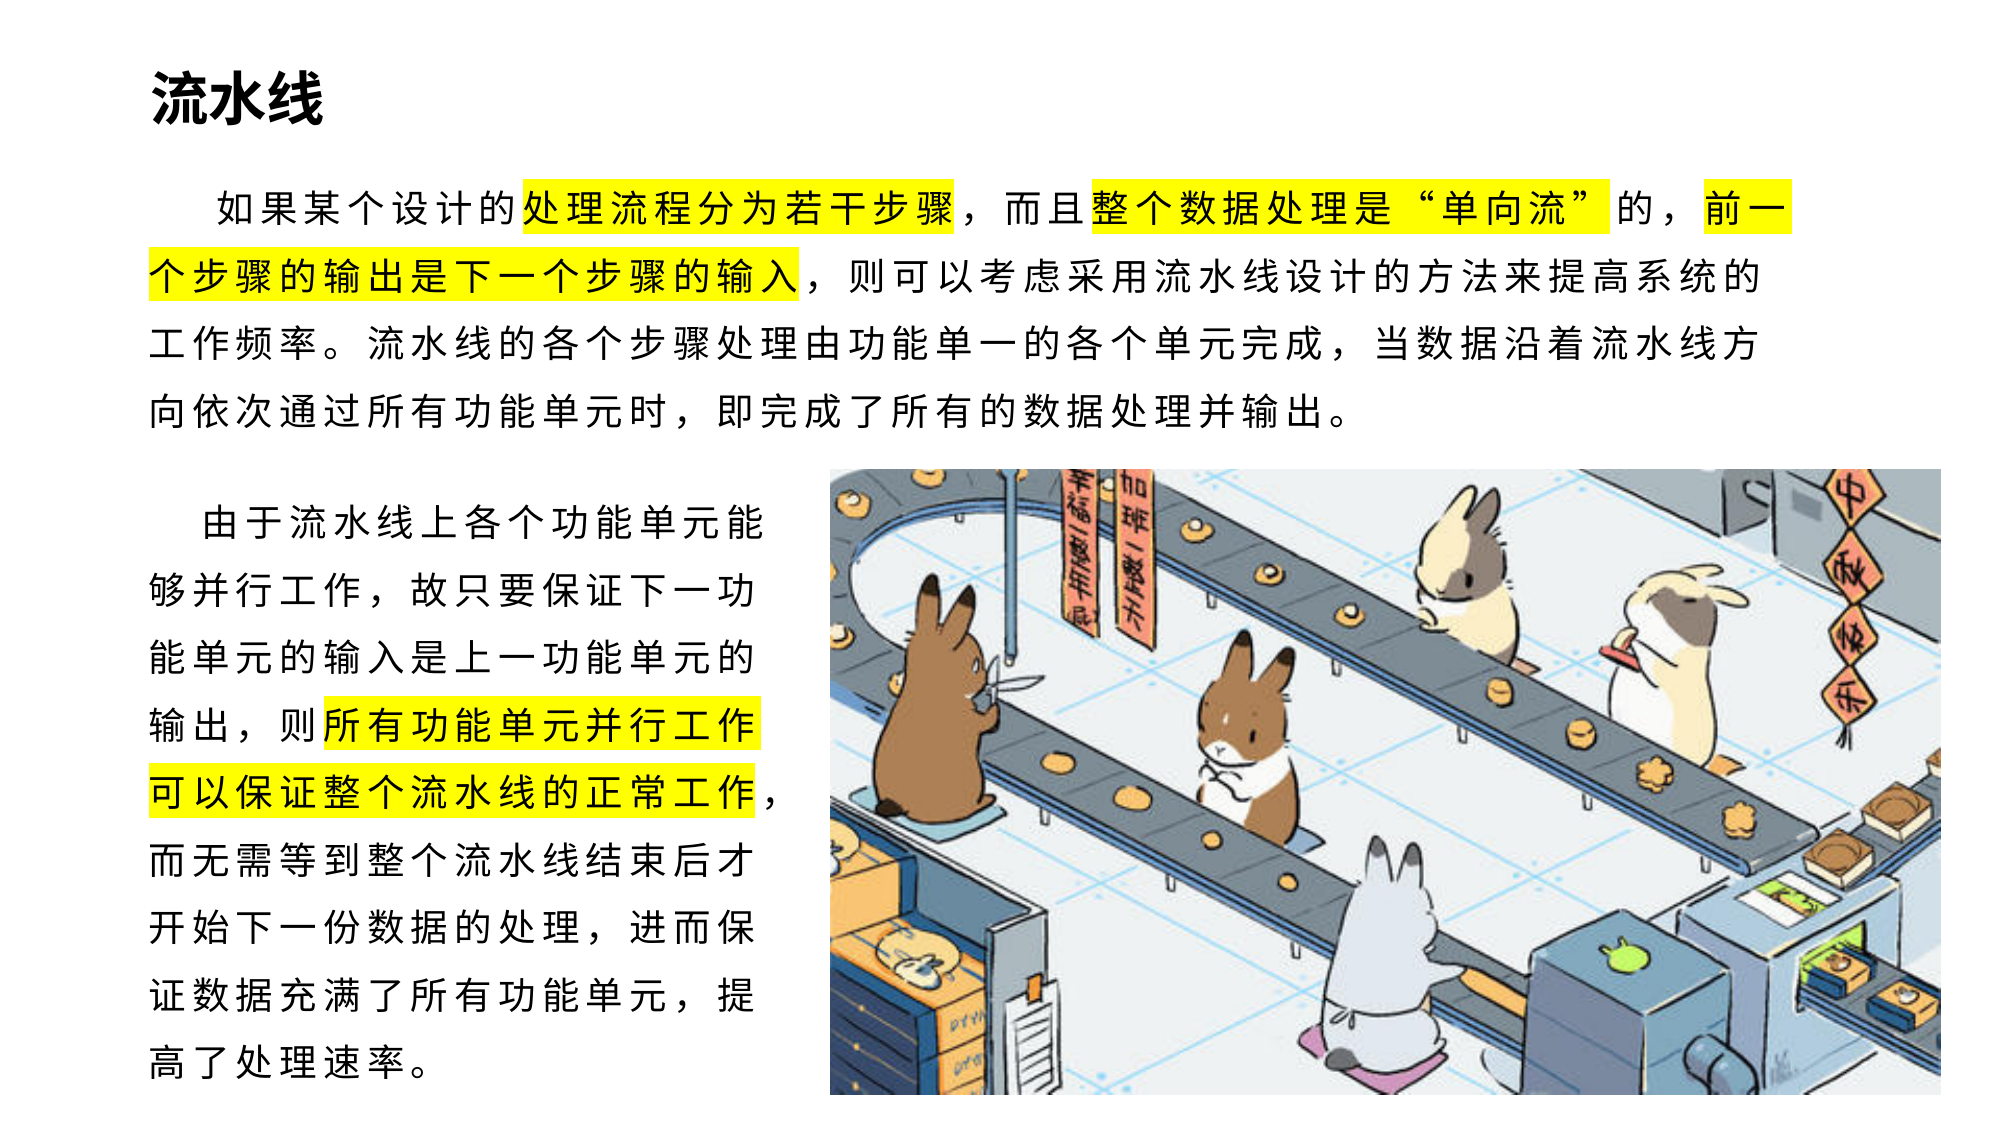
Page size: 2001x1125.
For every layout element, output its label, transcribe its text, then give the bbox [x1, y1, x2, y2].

picture [830, 469, 1941, 1095]
text_box 流水线 [135, 54, 340, 140]
text_box 如果某个设计的处理流程分为若干步骤，而且整个数据处理是“单向流”的，前一个步骤的输出是下一个步骤的输入，则可以考虑采用流水线设计的方法来提高系统的工作频率。流水线的各个步骤处理由功能单一的各个单元完成，当数据沿着流水线方向依次通过所有功能单元时，即完成了所有的数据处理并输出。 [133, 155, 1810, 505]
text_box 由于流水线上各个功能单元能够并行工作，故只要保证下一功能单元的输入是上一功能单元的输出，则所有功能单元并行工作可以保证整个流水线的正常工作，而无需等到整个流水线结束后才开始下一份数据的处理，进而保证数据充满了所有功能单元，提高了处理速率。 [133, 469, 804, 1092]
